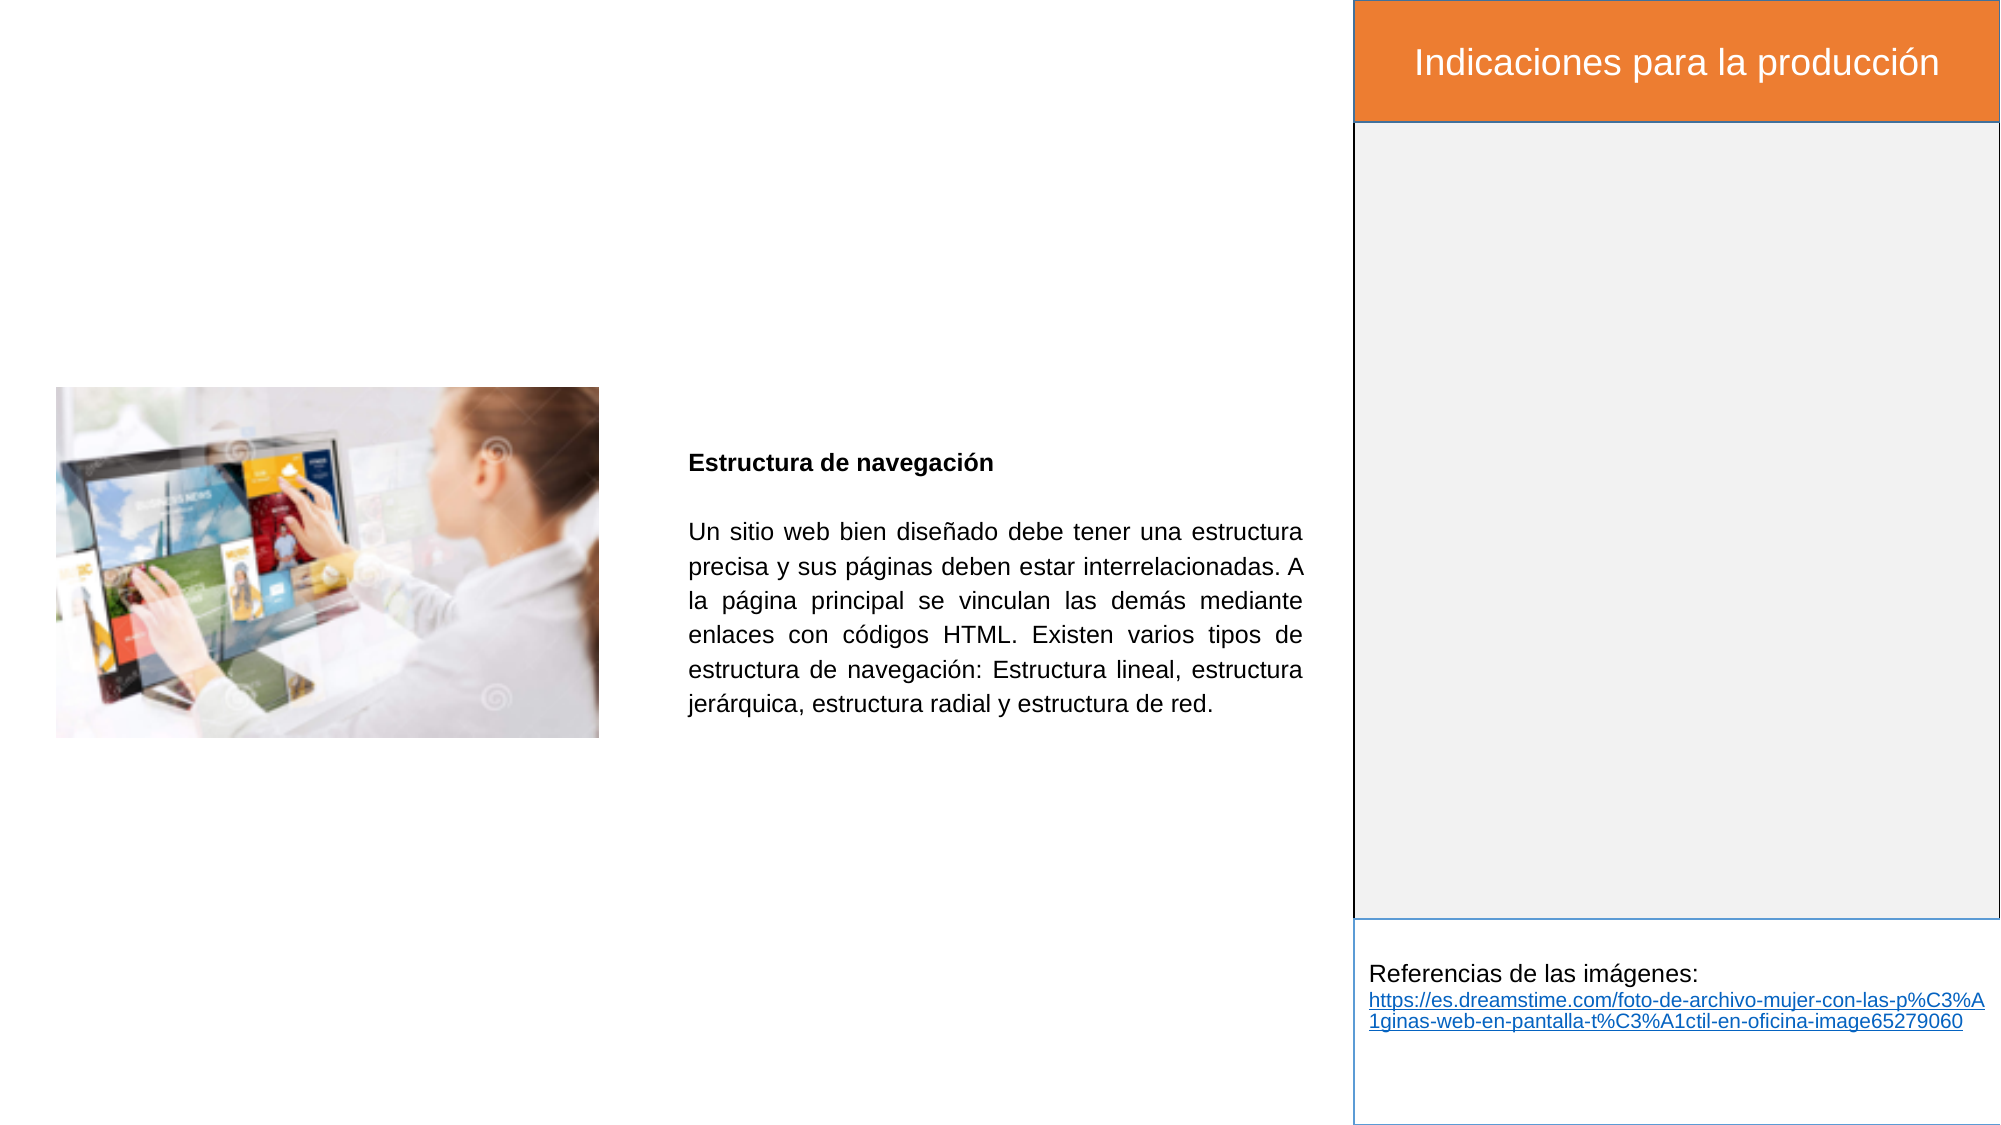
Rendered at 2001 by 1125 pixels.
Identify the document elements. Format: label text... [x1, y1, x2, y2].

text_box [1353, 701, 2000, 918]
text_box [1353, 206, 2000, 701]
picture [56, 387, 599, 738]
text_box Referencias de las imágenes: https://es.dreamstime.com/foto-de-archivo-mujer-con-las-p%C3%A1ginas-web-en-pantalla-t%C3%A1ctil-en-oficina-image65279060 [1353, 918, 2000, 1125]
text_box Indicaciones para la producción [1353, 0, 2000, 122]
text_box [1353, 122, 2000, 206]
text_box Estructura de navegación Un sitio web bien diseñado debe tener una estructura precisa y sus páginas deben estar interrelacionadas. A la página principal se vinculan las demás mediante enlaces con códigos HTML. Existen varios tipos de estructura de navegación: Estructura lineal, estructura jerárquica, estructura radial y estructura de red. [673, 434, 1320, 726]
